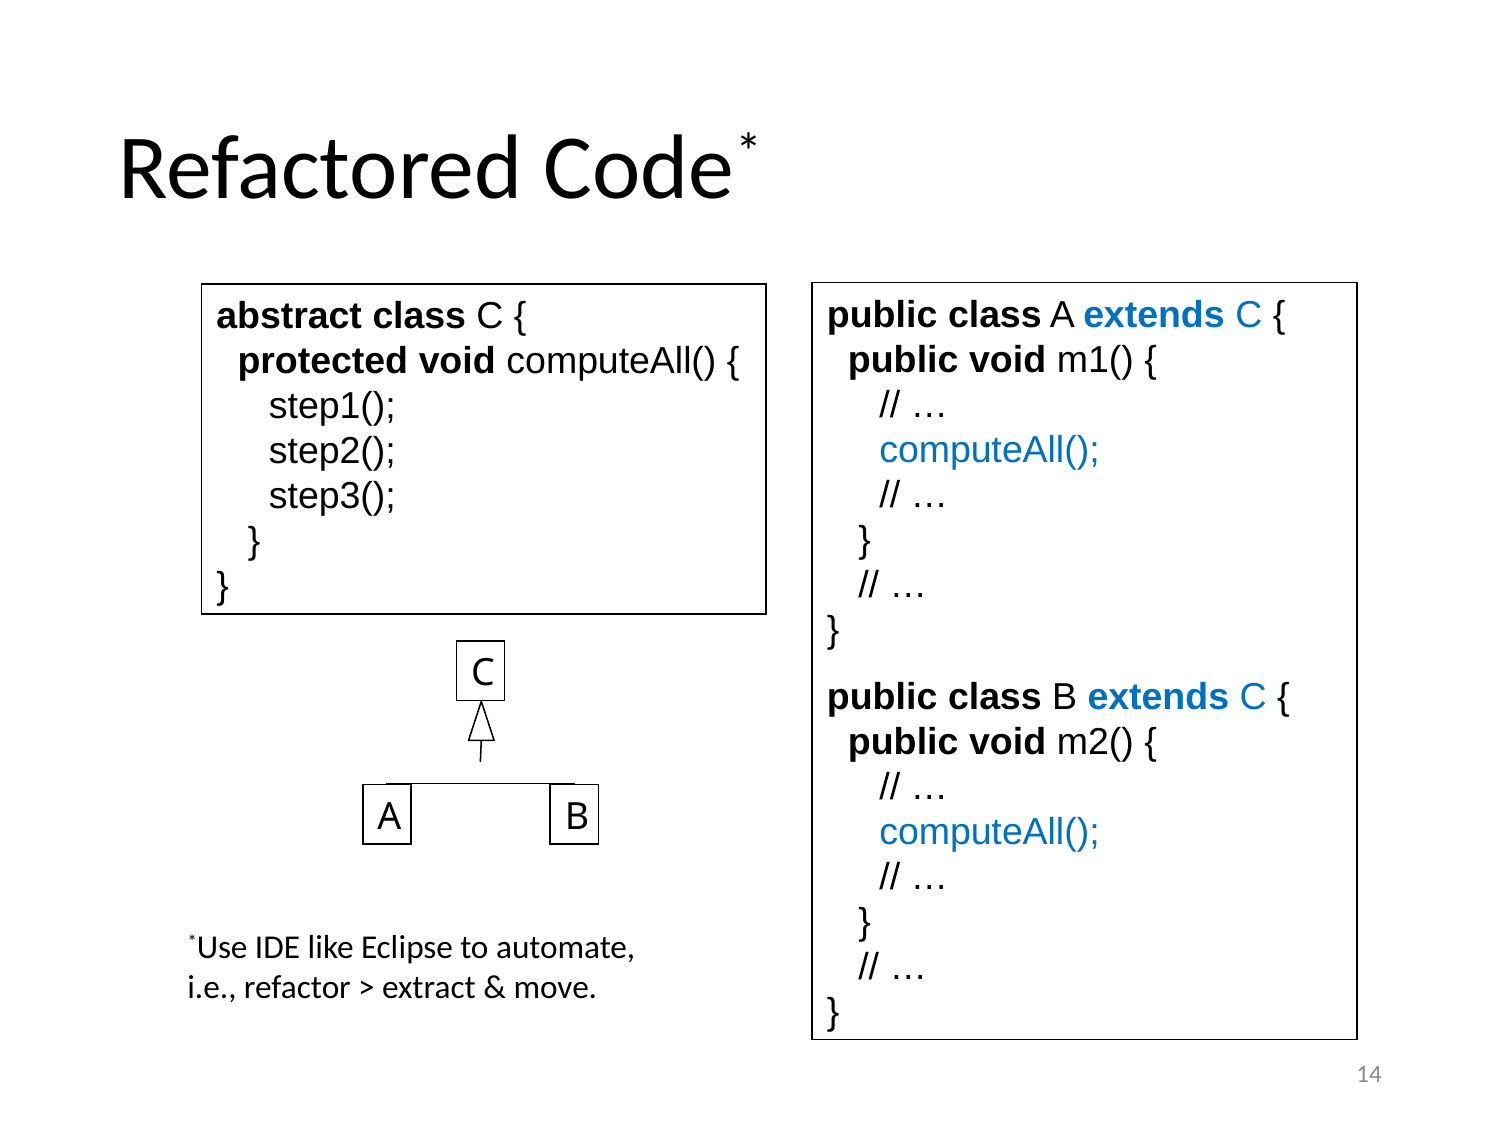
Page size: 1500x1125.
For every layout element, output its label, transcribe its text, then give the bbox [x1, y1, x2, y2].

title Refactored Code* [103, 59, 1397, 278]
slide_number 14 [1059, 1042, 1397, 1103]
text_box public class A extends C { public void m1() { // … computeAll(); // … } // … } public class B extends C { public void m2() { // … computeAll(); // … } // … } [812, 282, 1358, 1040]
text_box abstract class C { protected void computeAll() { step1(); step2(); step3(); } } [201, 284, 766, 614]
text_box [362, 640, 599, 845]
text_box *Use IDE like Eclipse to automate, i.e., refactor > extract & move. [172, 917, 791, 1013]
